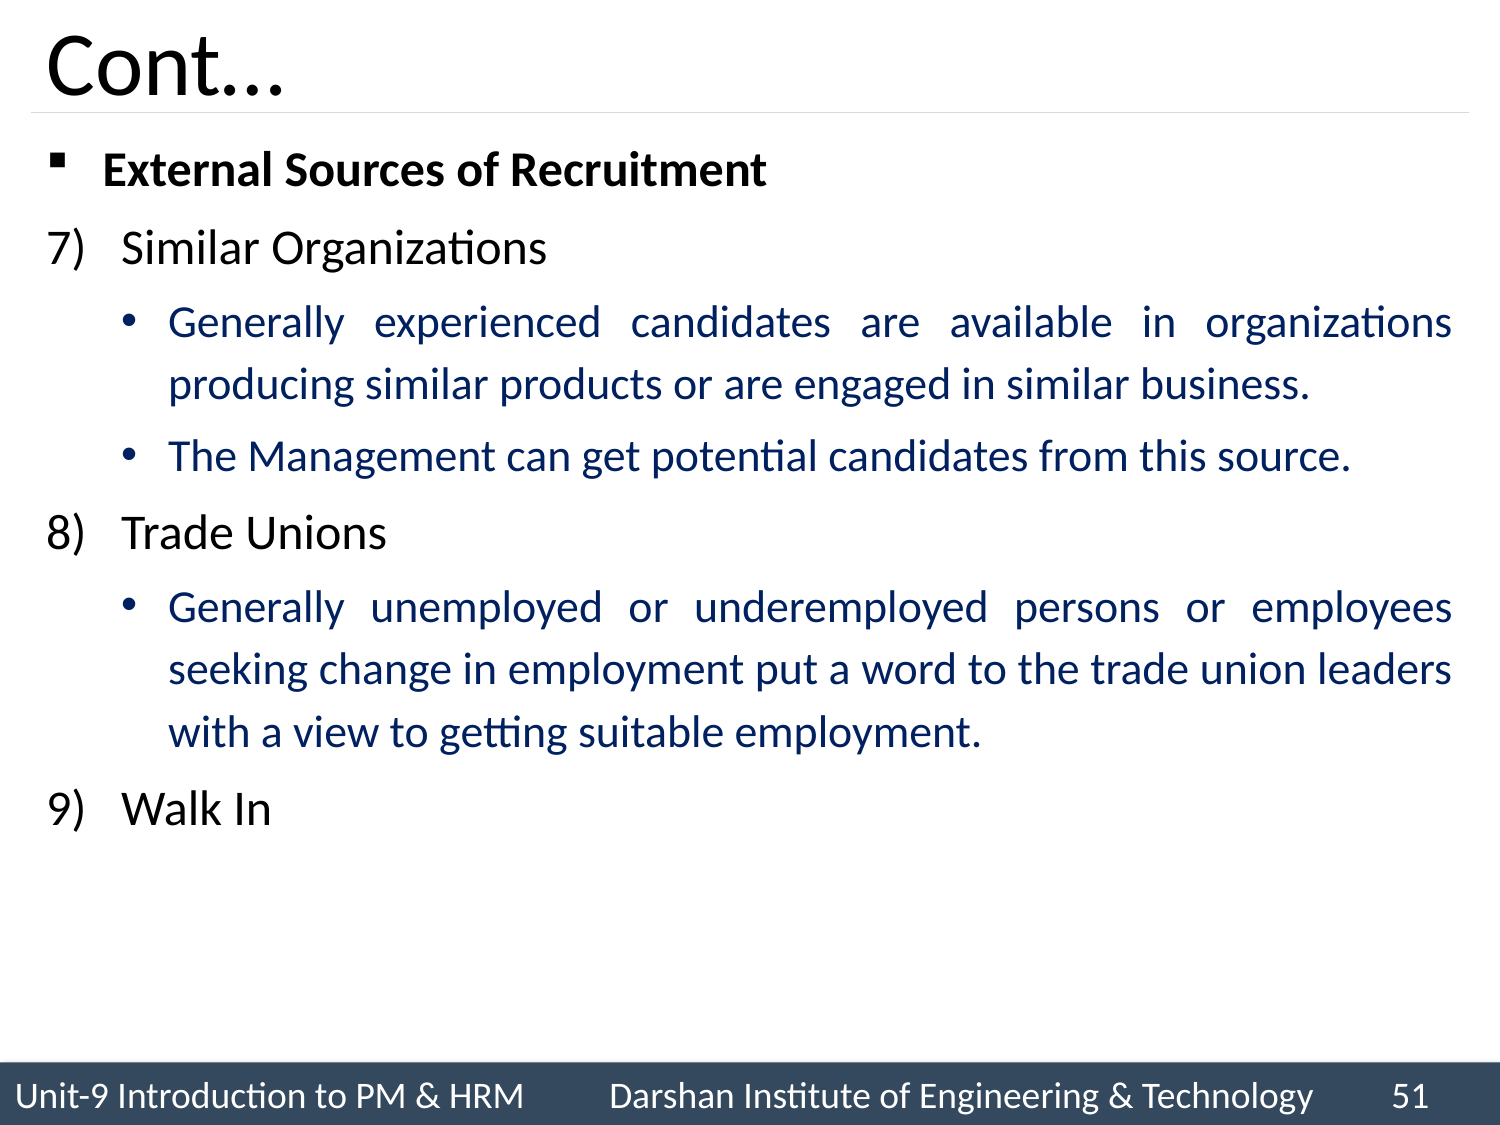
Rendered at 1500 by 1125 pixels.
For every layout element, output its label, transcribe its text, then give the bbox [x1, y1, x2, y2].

list External Sources of Recruitment Similar Organizations Generally experienced candidates are available in organizations producing similar products or are engaged in similar business. The Management can get potential candidates from this source. Trade Unions Generally unemployed or underemployed persons or employees seeking change in employment put a word to the trade union leaders with a view to getting suitable employment. Walk In [31, 120, 1469, 1046]
title Cont… [31, 0, 1469, 120]
